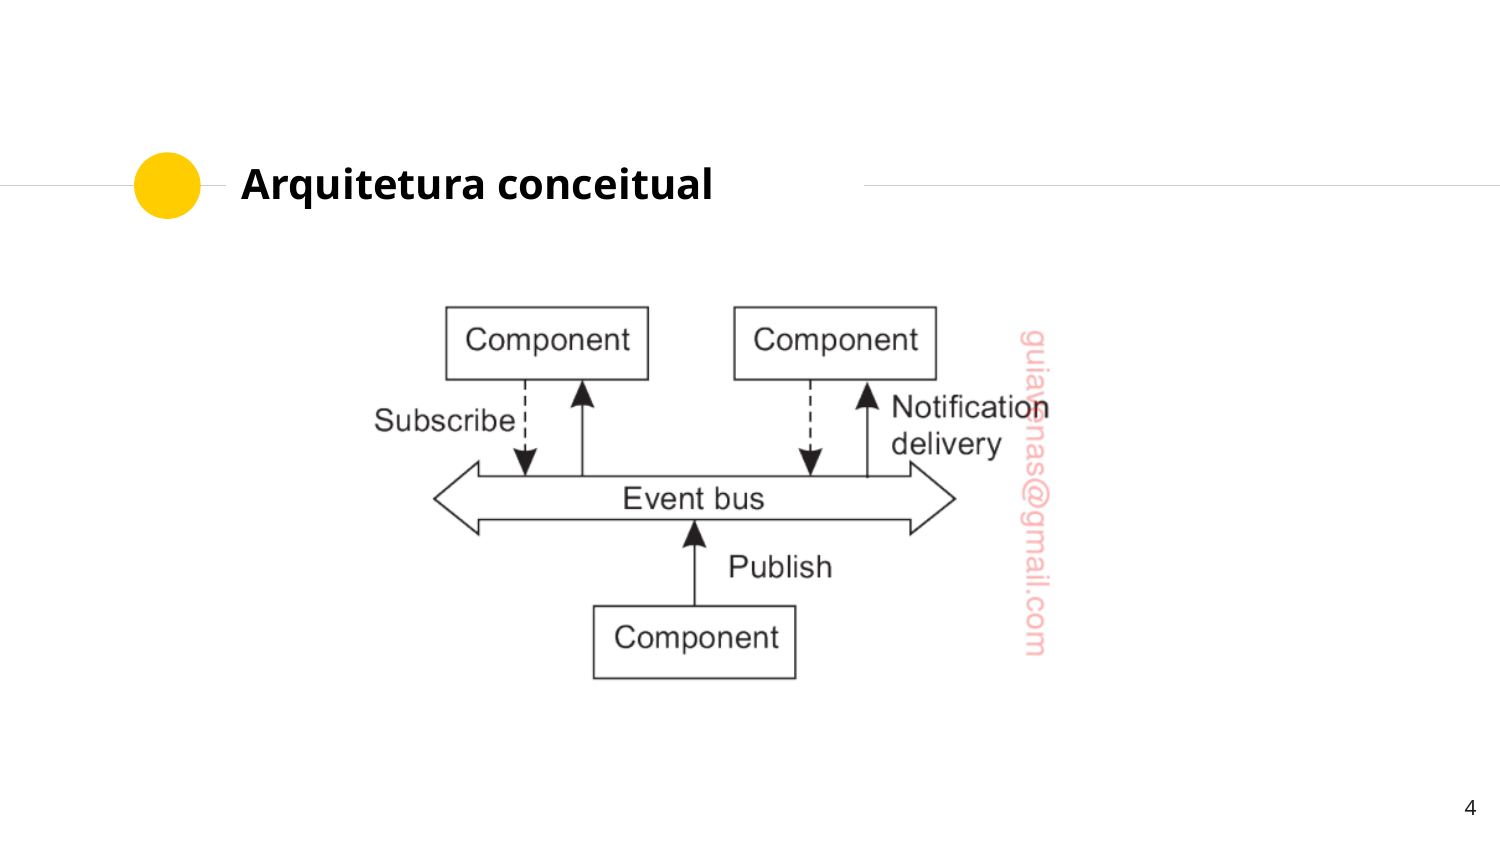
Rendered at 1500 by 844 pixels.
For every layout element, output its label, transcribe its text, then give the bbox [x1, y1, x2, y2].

slide_number 4 [1401, 779, 1492, 844]
picture [276, 237, 1082, 745]
title Arquitetura conceitual [226, 146, 863, 219]
